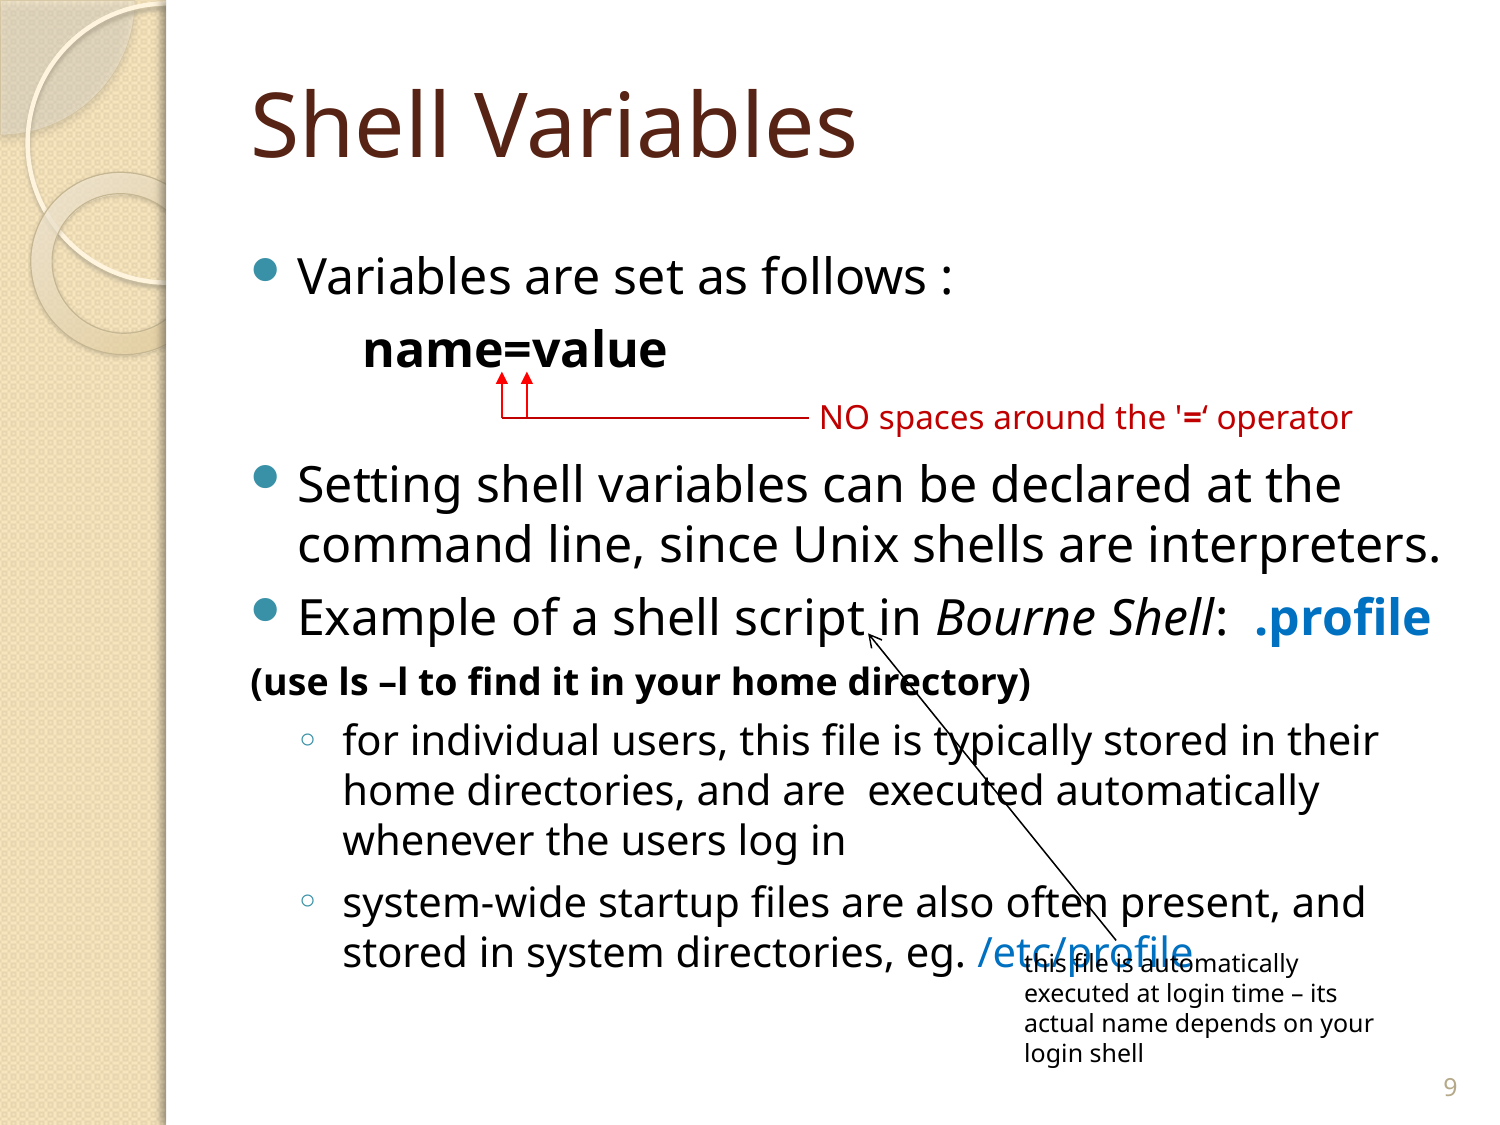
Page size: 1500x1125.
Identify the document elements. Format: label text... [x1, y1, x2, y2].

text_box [867, 633, 1117, 941]
text_box this file is automatically executed at login time – its actual name depends on your login shell [1009, 940, 1413, 1075]
title Shell Variables [235, 0, 1466, 183]
slide_number 9 [1413, 1034, 1488, 1113]
text_box NO spaces around the '=‘ operator [804, 388, 1369, 444]
list Variables are set as follows : name=value Setting shell variables can be declared at the command line, since Unix shells are interpreters. Example of a shell script in Bourne Shell: .profile (use ls –l to find it in your home directory) for individual users, this file is typically stored in their home directories, and are executed automatically whenever the users log in system-wide startup files are also often present, and stored in system directories, eg. /etc/profile [235, 237, 1466, 1025]
